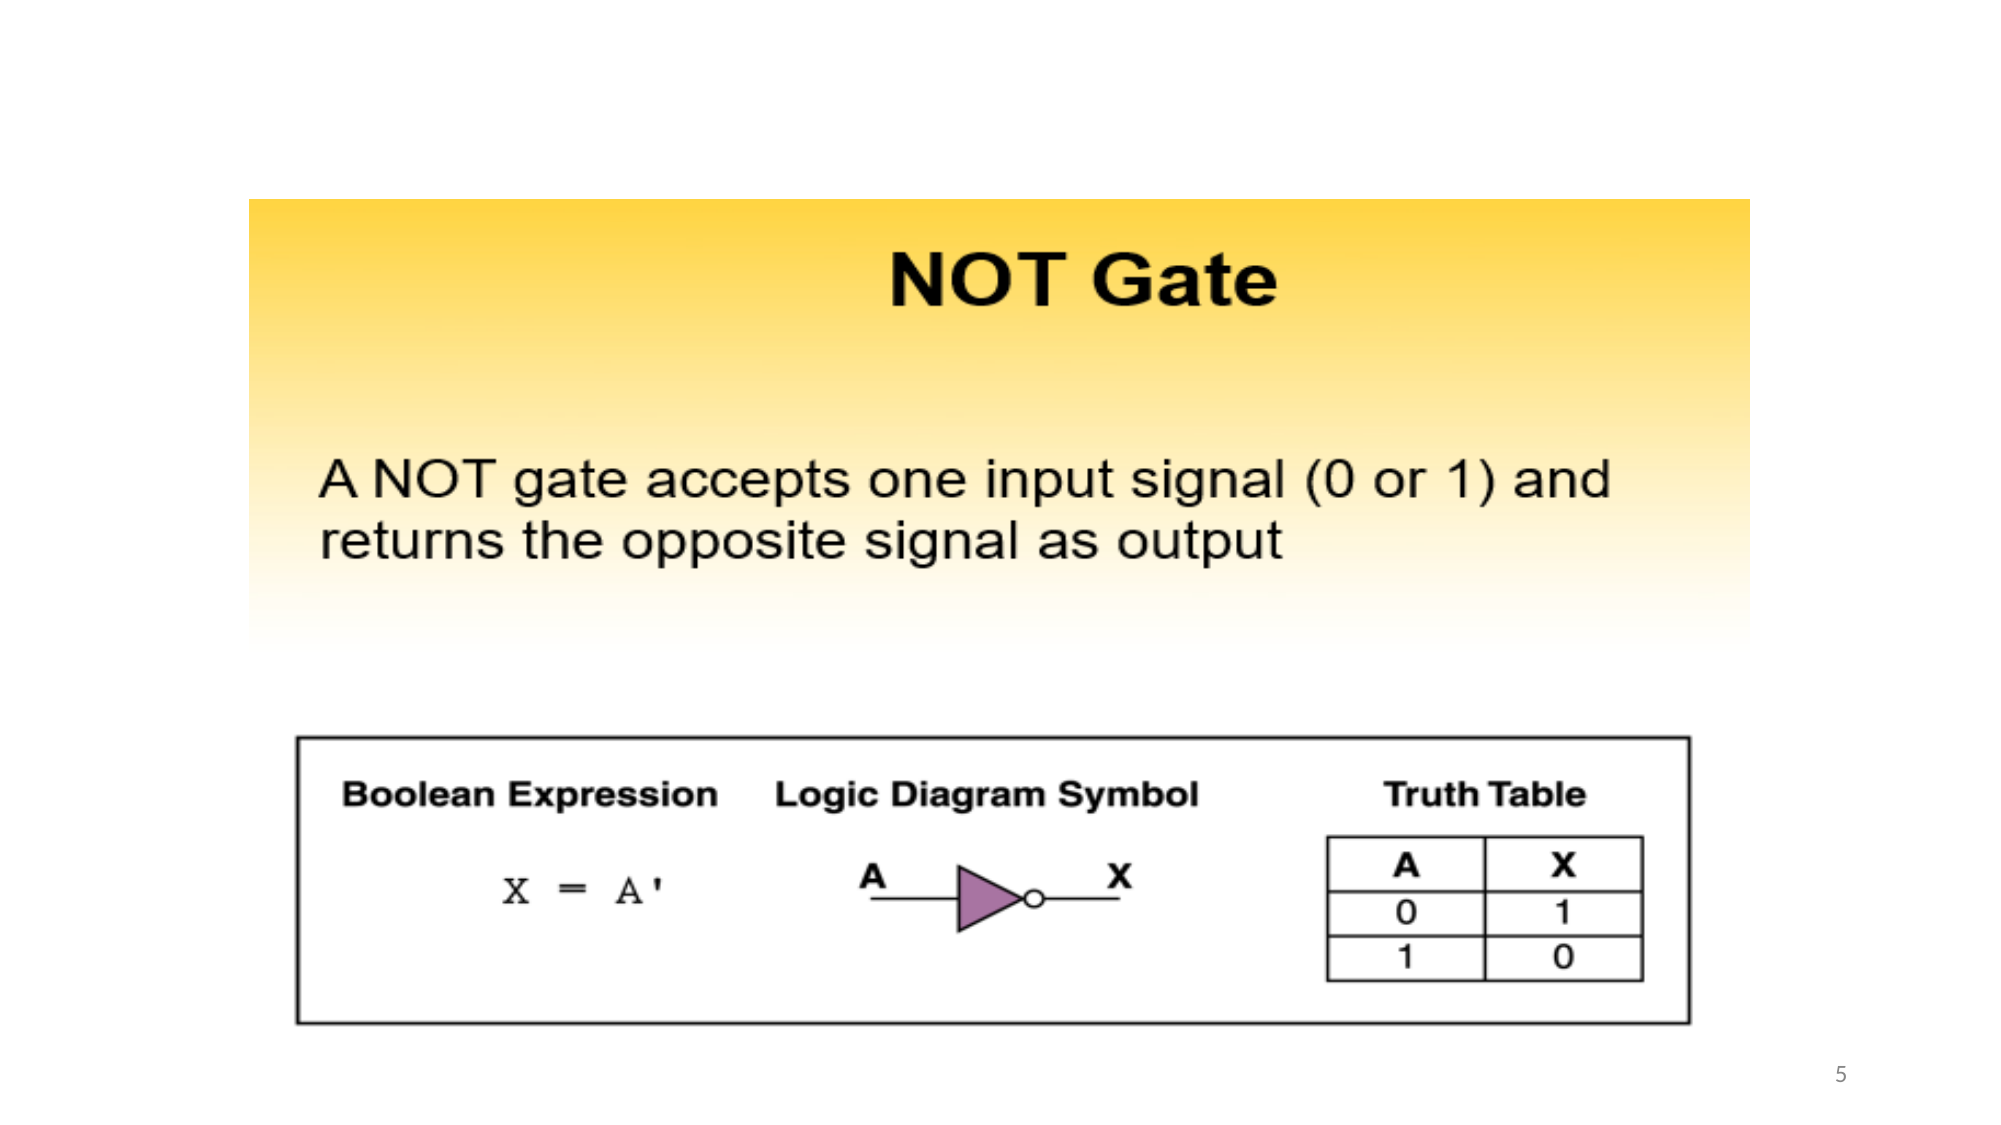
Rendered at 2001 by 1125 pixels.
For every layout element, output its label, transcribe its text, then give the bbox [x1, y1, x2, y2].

picture [249, 199, 1751, 1038]
slide_number ‹#› [1412, 1042, 1863, 1103]
